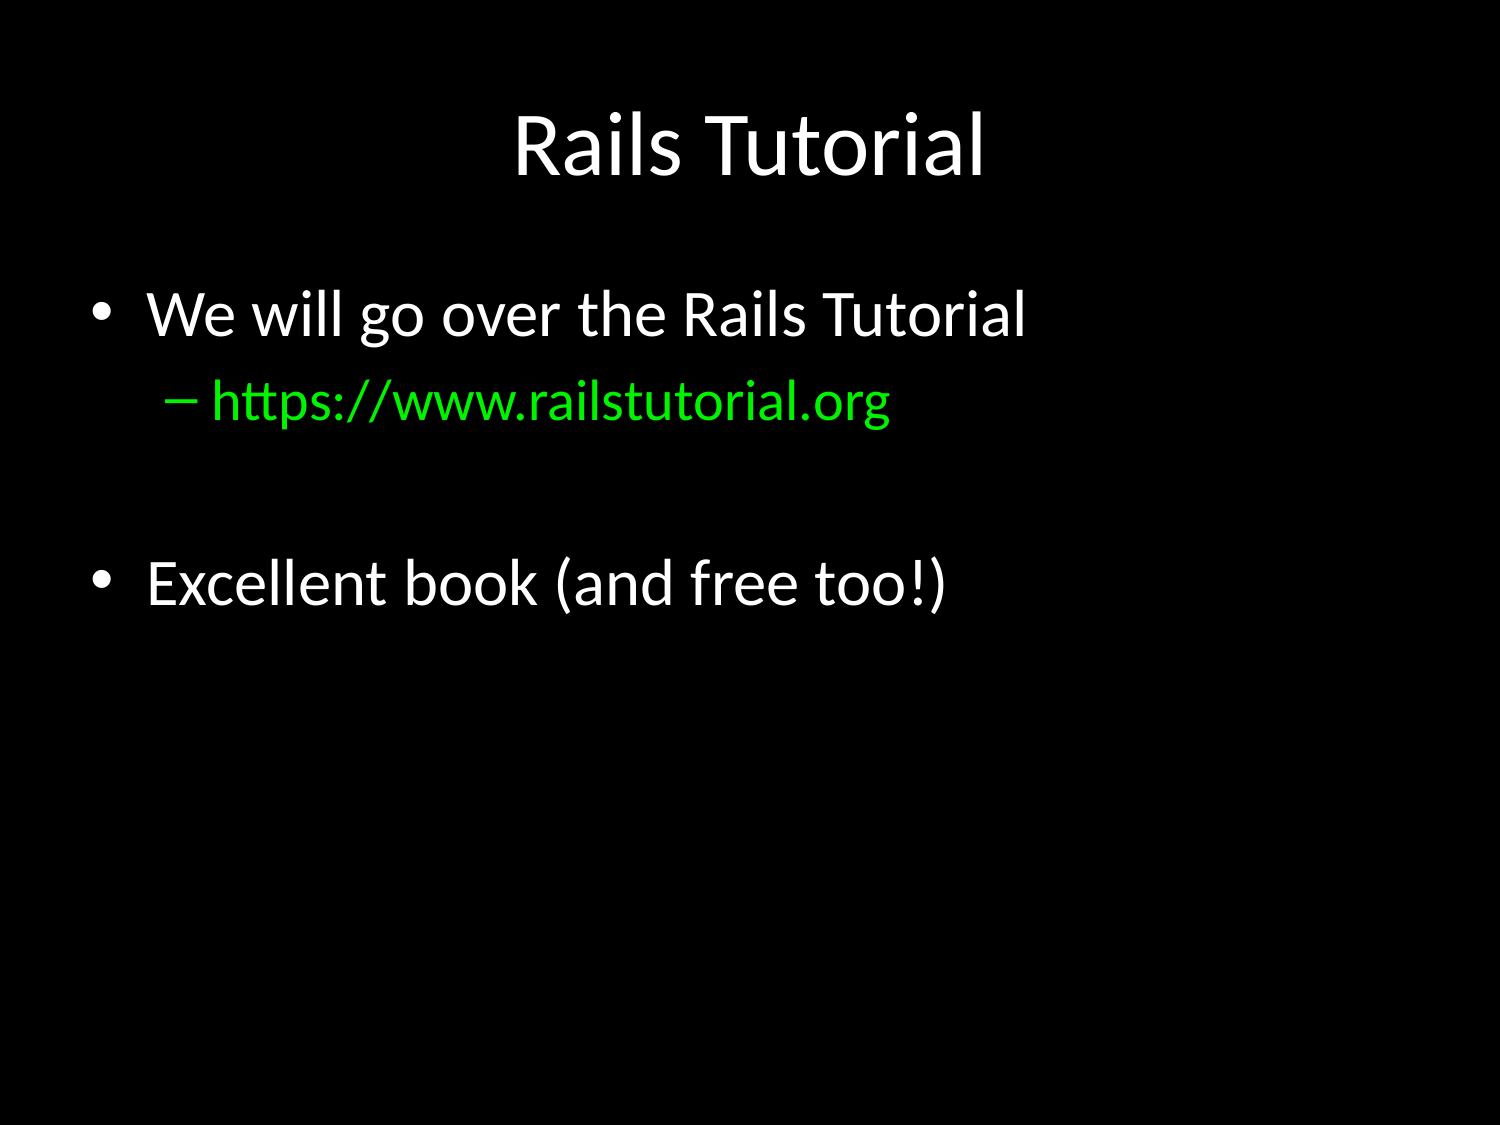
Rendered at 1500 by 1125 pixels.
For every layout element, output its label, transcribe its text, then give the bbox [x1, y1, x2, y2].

title Rails Tutorial [75, 45, 1425, 233]
list We will go over the Rails Tutorial https://www.railstutorial.org Excellent book (and free too!) [75, 262, 1425, 1005]
